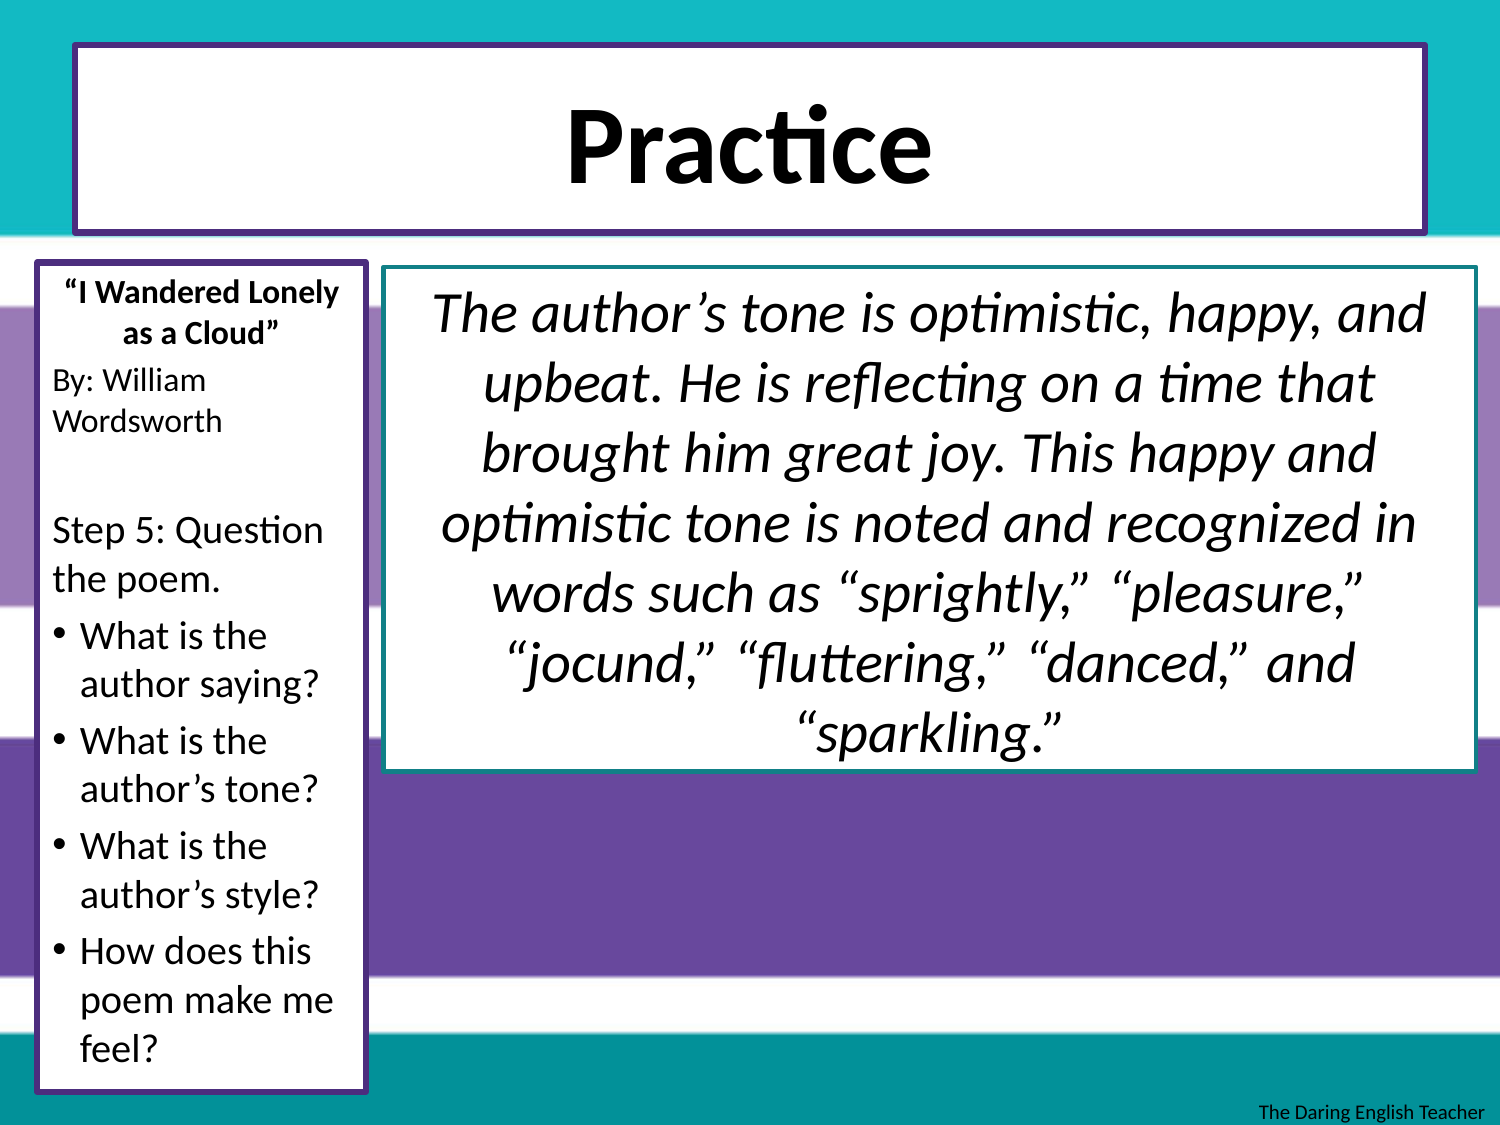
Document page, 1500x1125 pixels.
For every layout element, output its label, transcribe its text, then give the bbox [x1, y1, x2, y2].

picture [0, 0, 1500, 1125]
text_box The author’s tone is optimistic, happy, and upbeat. He is reflecting on a time that brought him great joy. This happy and optimistic tone is noted and recognized in words such as “sprightly,” “pleasure,” “jocund,” “fluttering,” “danced,” and “sparkling.” [383, 267, 1477, 772]
title Practice [72, 42, 1428, 236]
text_box “I Wandered Lonely as a Cloud” By: William Wordsworth Step 5: Question the poem. What is the author saying? What is the author’s tone? What is the author’s style? How does this poem make me feel? [37, 262, 366, 1092]
